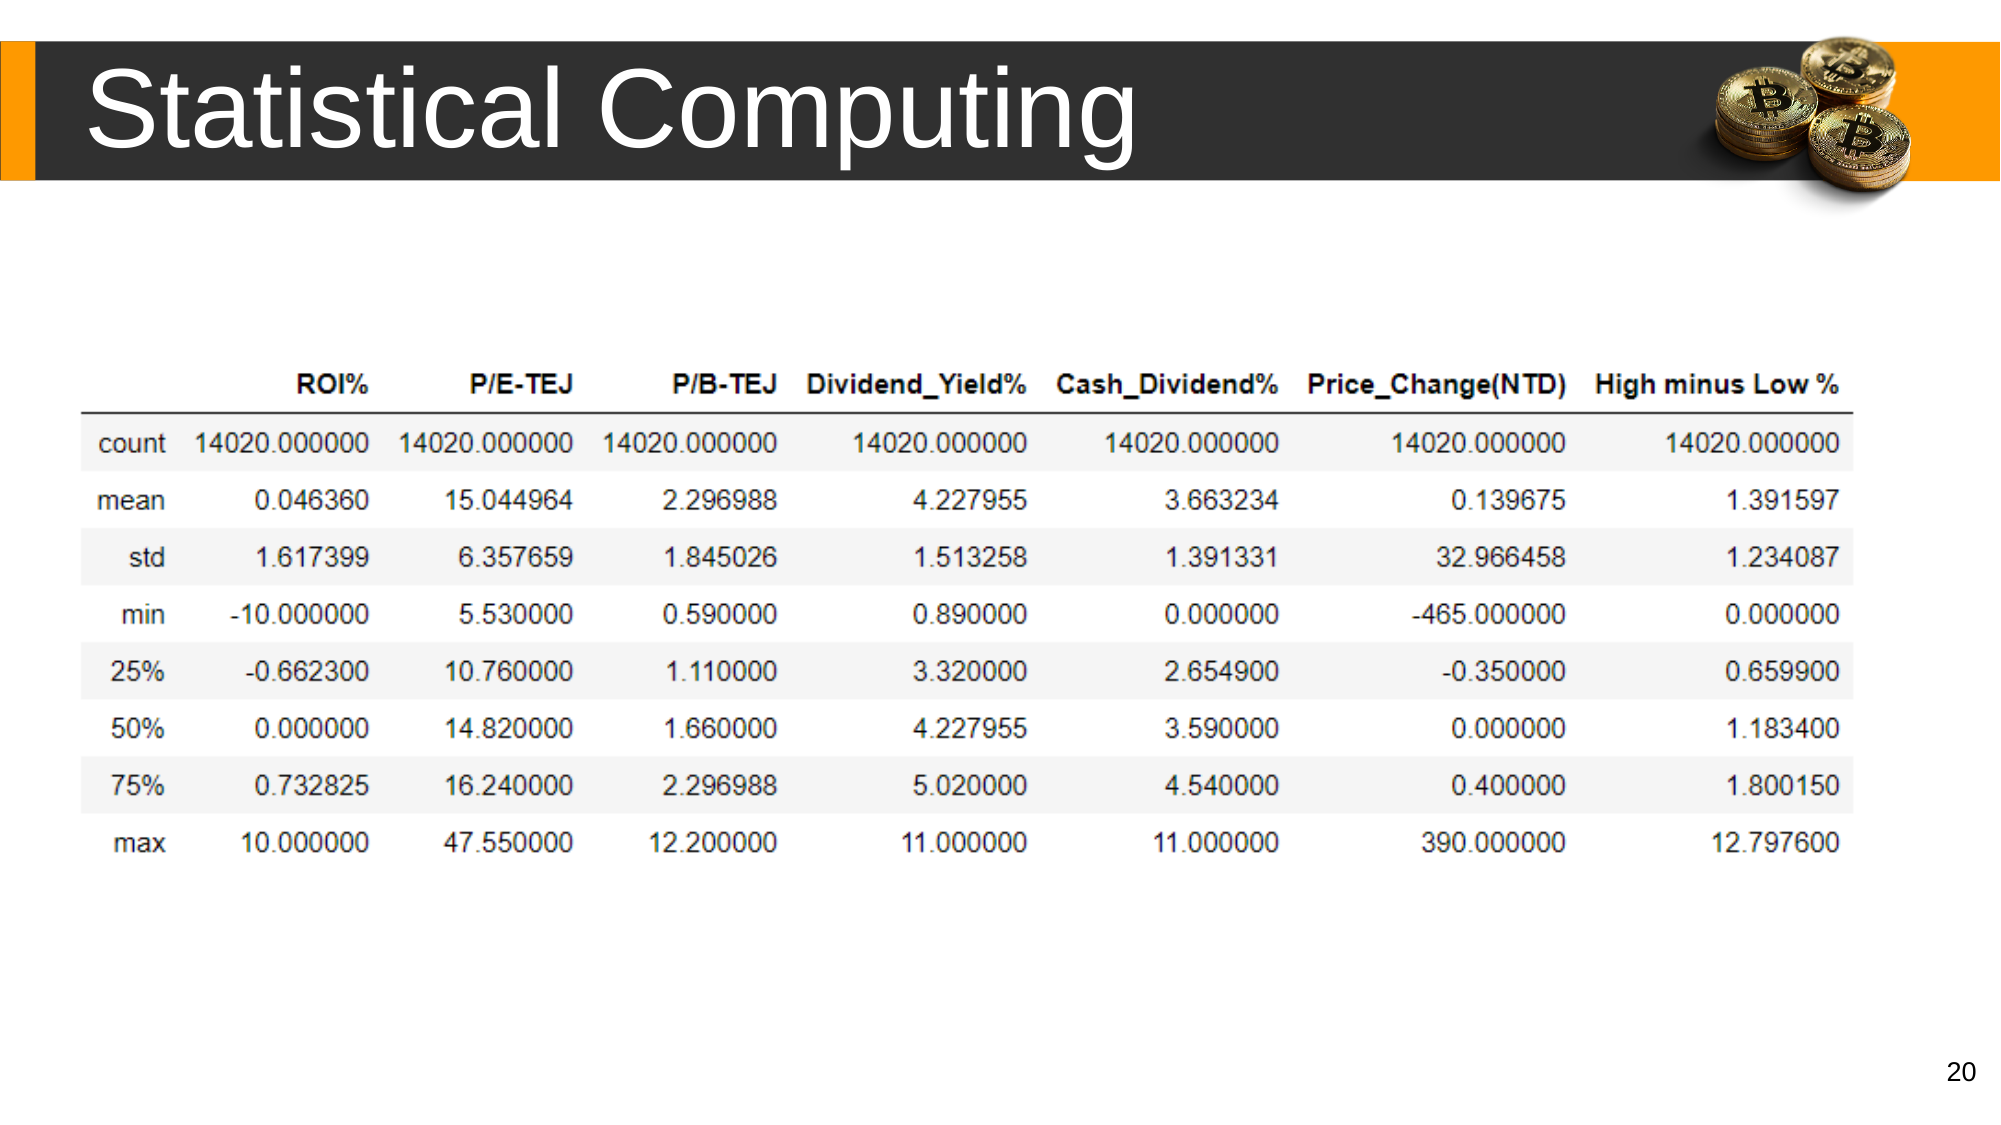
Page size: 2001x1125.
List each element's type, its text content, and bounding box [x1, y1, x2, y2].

slide_number 20 [1871, 1038, 1992, 1125]
picture [64, 337, 1872, 882]
picture [1673, 32, 1913, 222]
list Statistical Computing [69, 51, 1524, 171]
